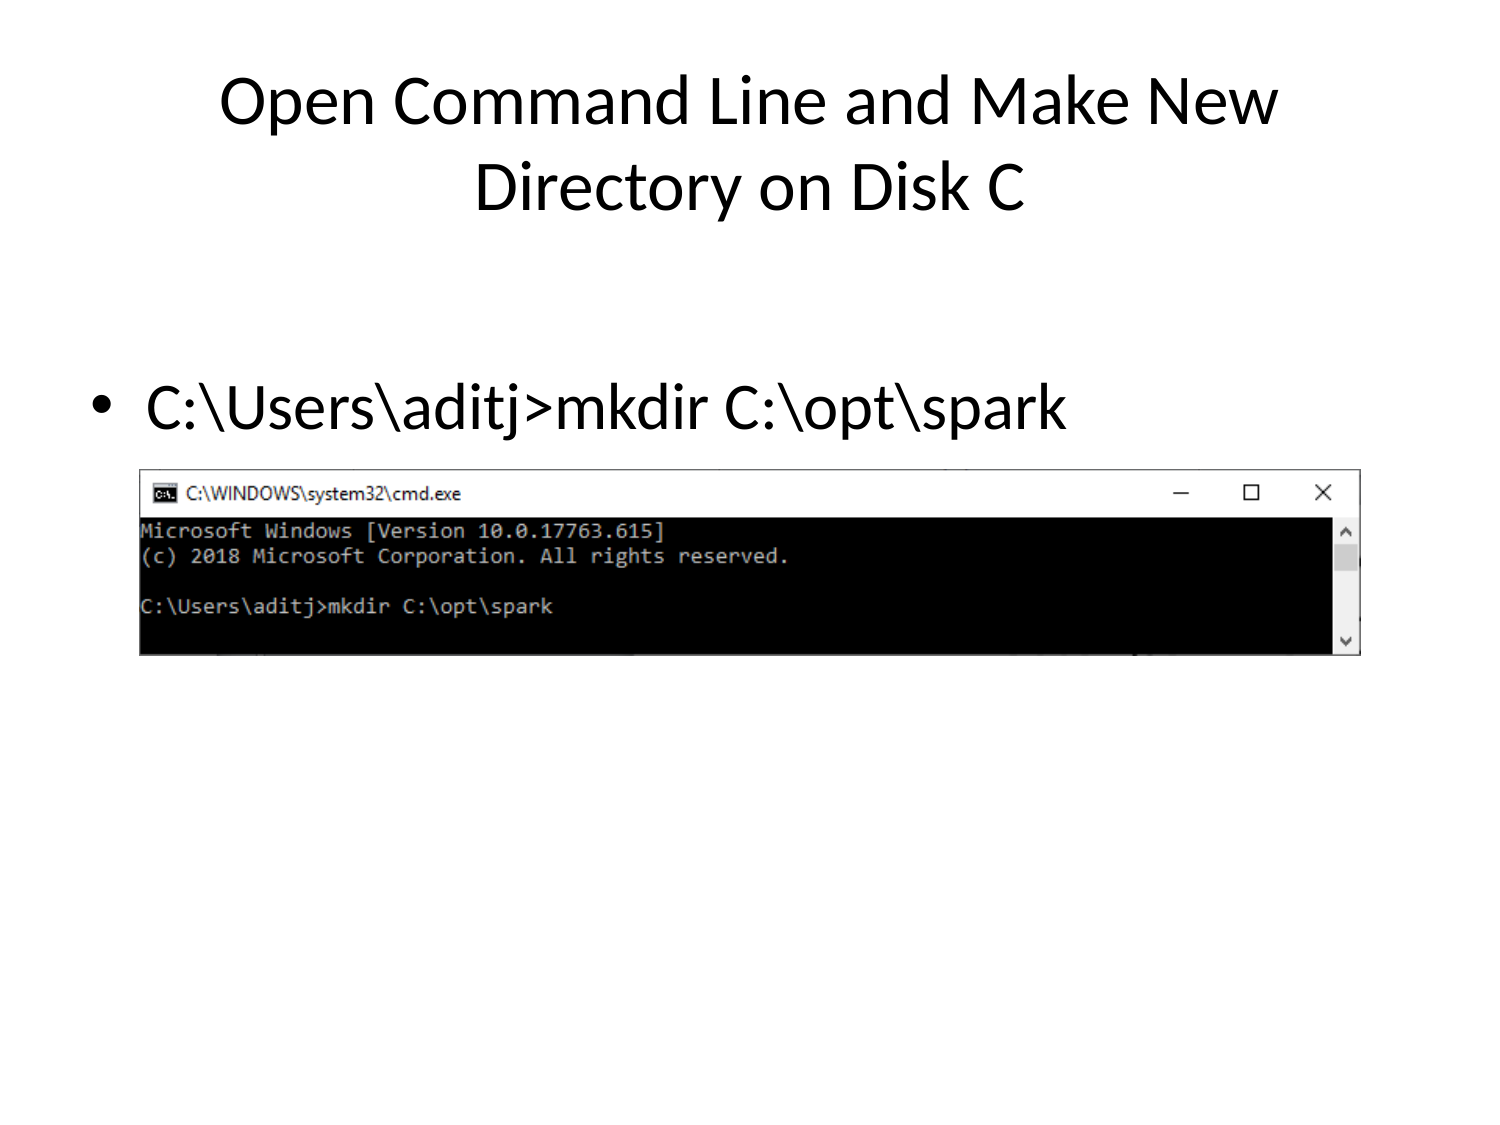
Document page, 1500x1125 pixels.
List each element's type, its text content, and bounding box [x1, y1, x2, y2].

picture [138, 469, 1362, 656]
title Open Command Line and Make New Directory on Disk C [75, 45, 1425, 233]
list C:\Users\aditj>mkdir C:\opt\spark [75, 262, 1425, 1005]
